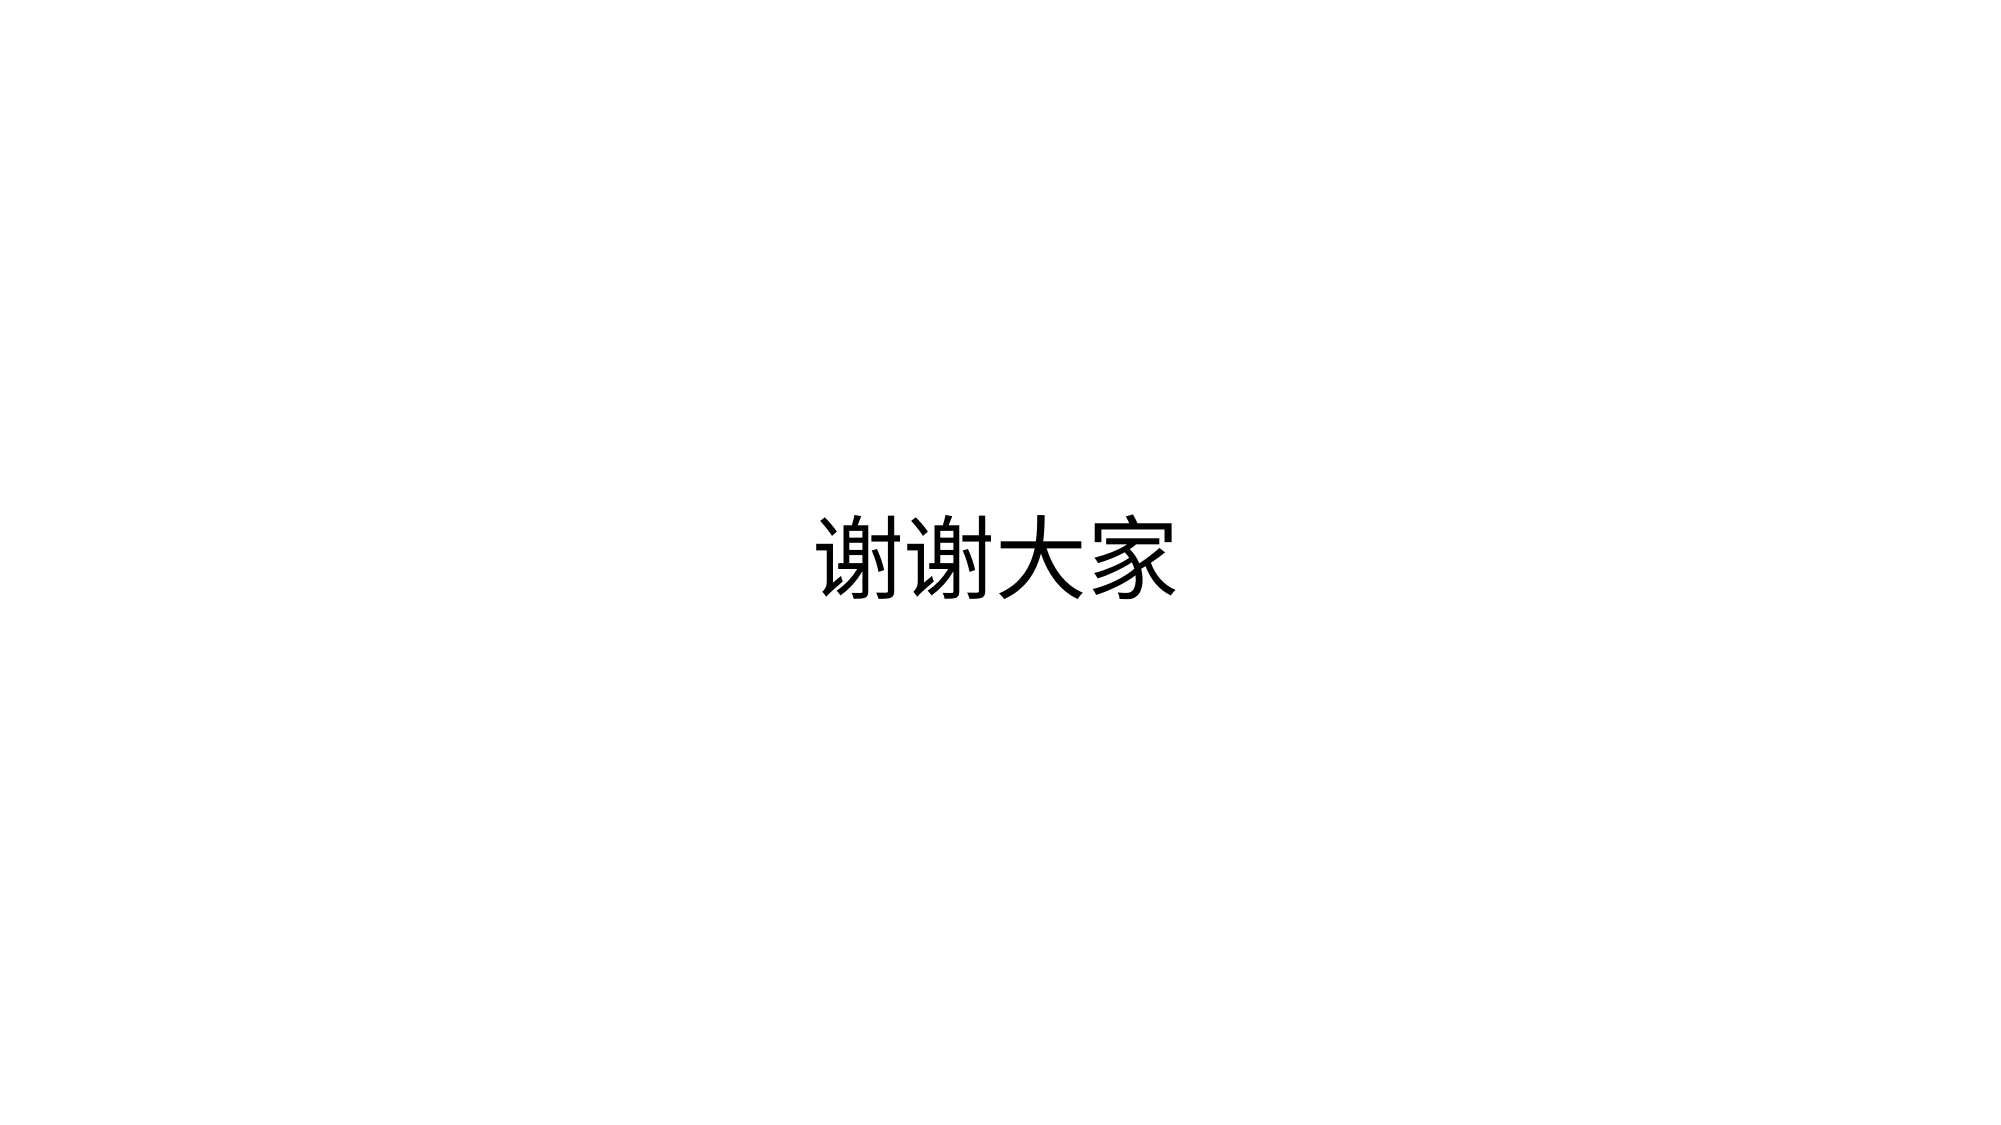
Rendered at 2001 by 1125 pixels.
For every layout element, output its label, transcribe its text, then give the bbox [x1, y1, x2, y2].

title 谢谢大家 [797, 453, 1203, 672]
